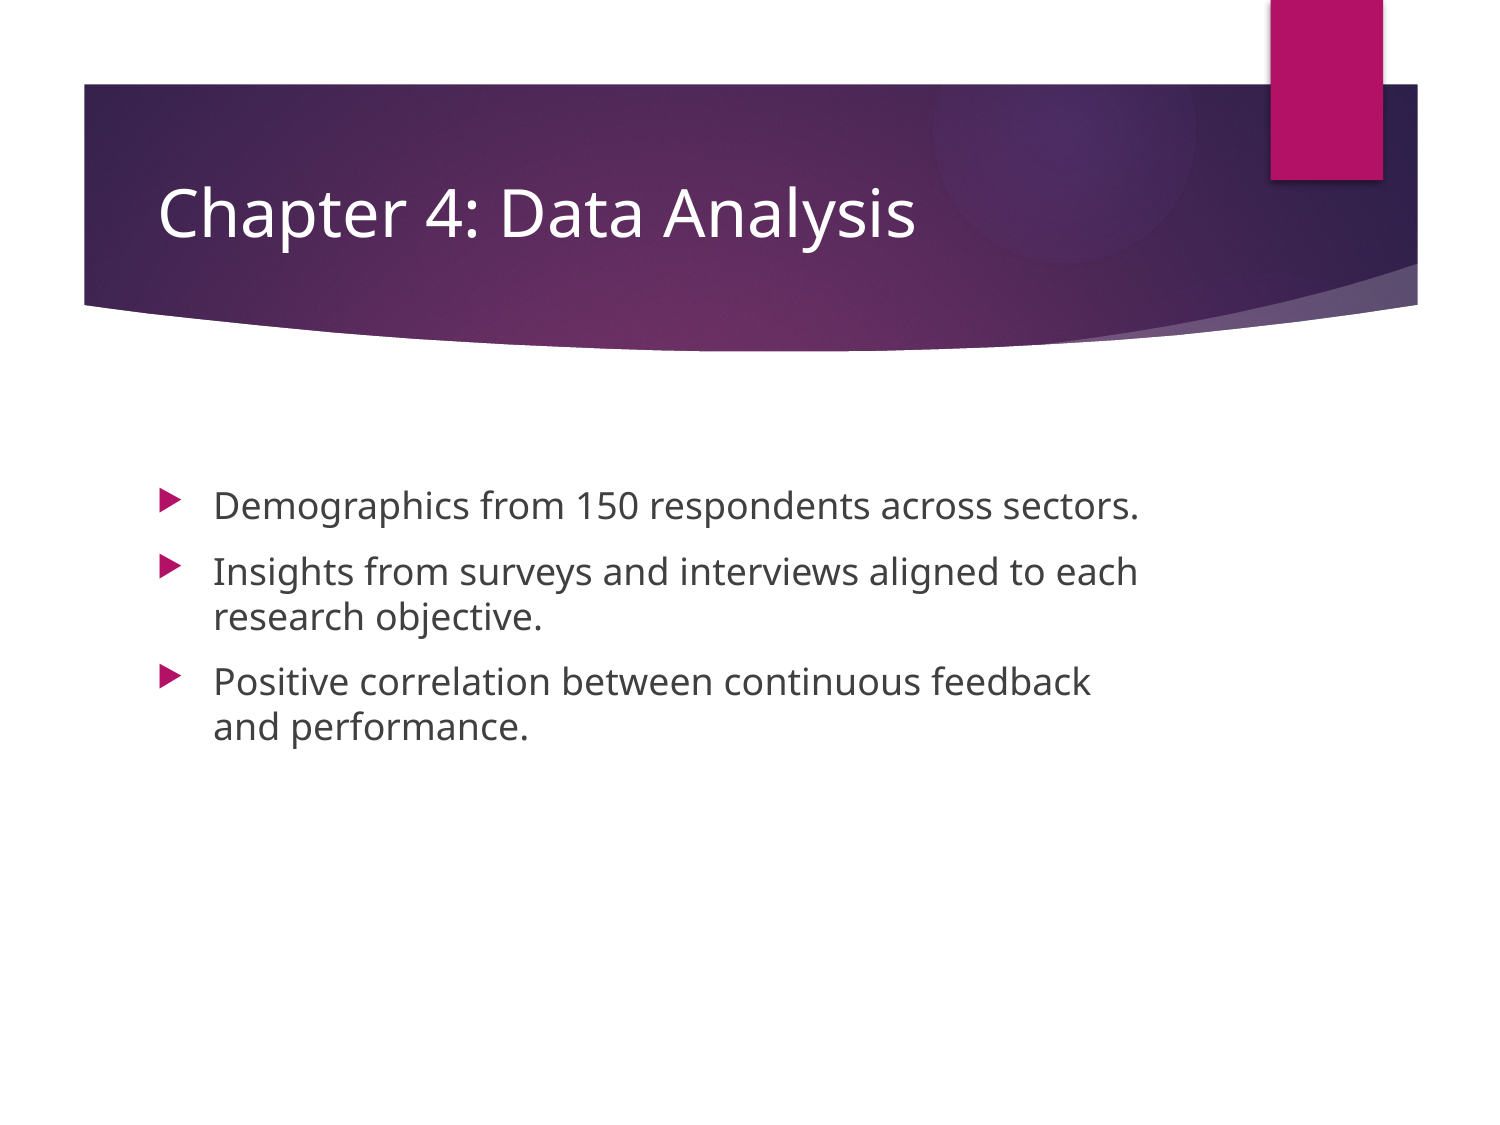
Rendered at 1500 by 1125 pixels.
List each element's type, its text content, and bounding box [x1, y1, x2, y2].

title Chapter 4: Data Analysis [142, 152, 1183, 269]
list Demographics from 150 respondents across sectors. Insights from surveys and interviews aligned to each research objective. Positive correlation between continuous feedback and performance. [141, 408, 1183, 988]
